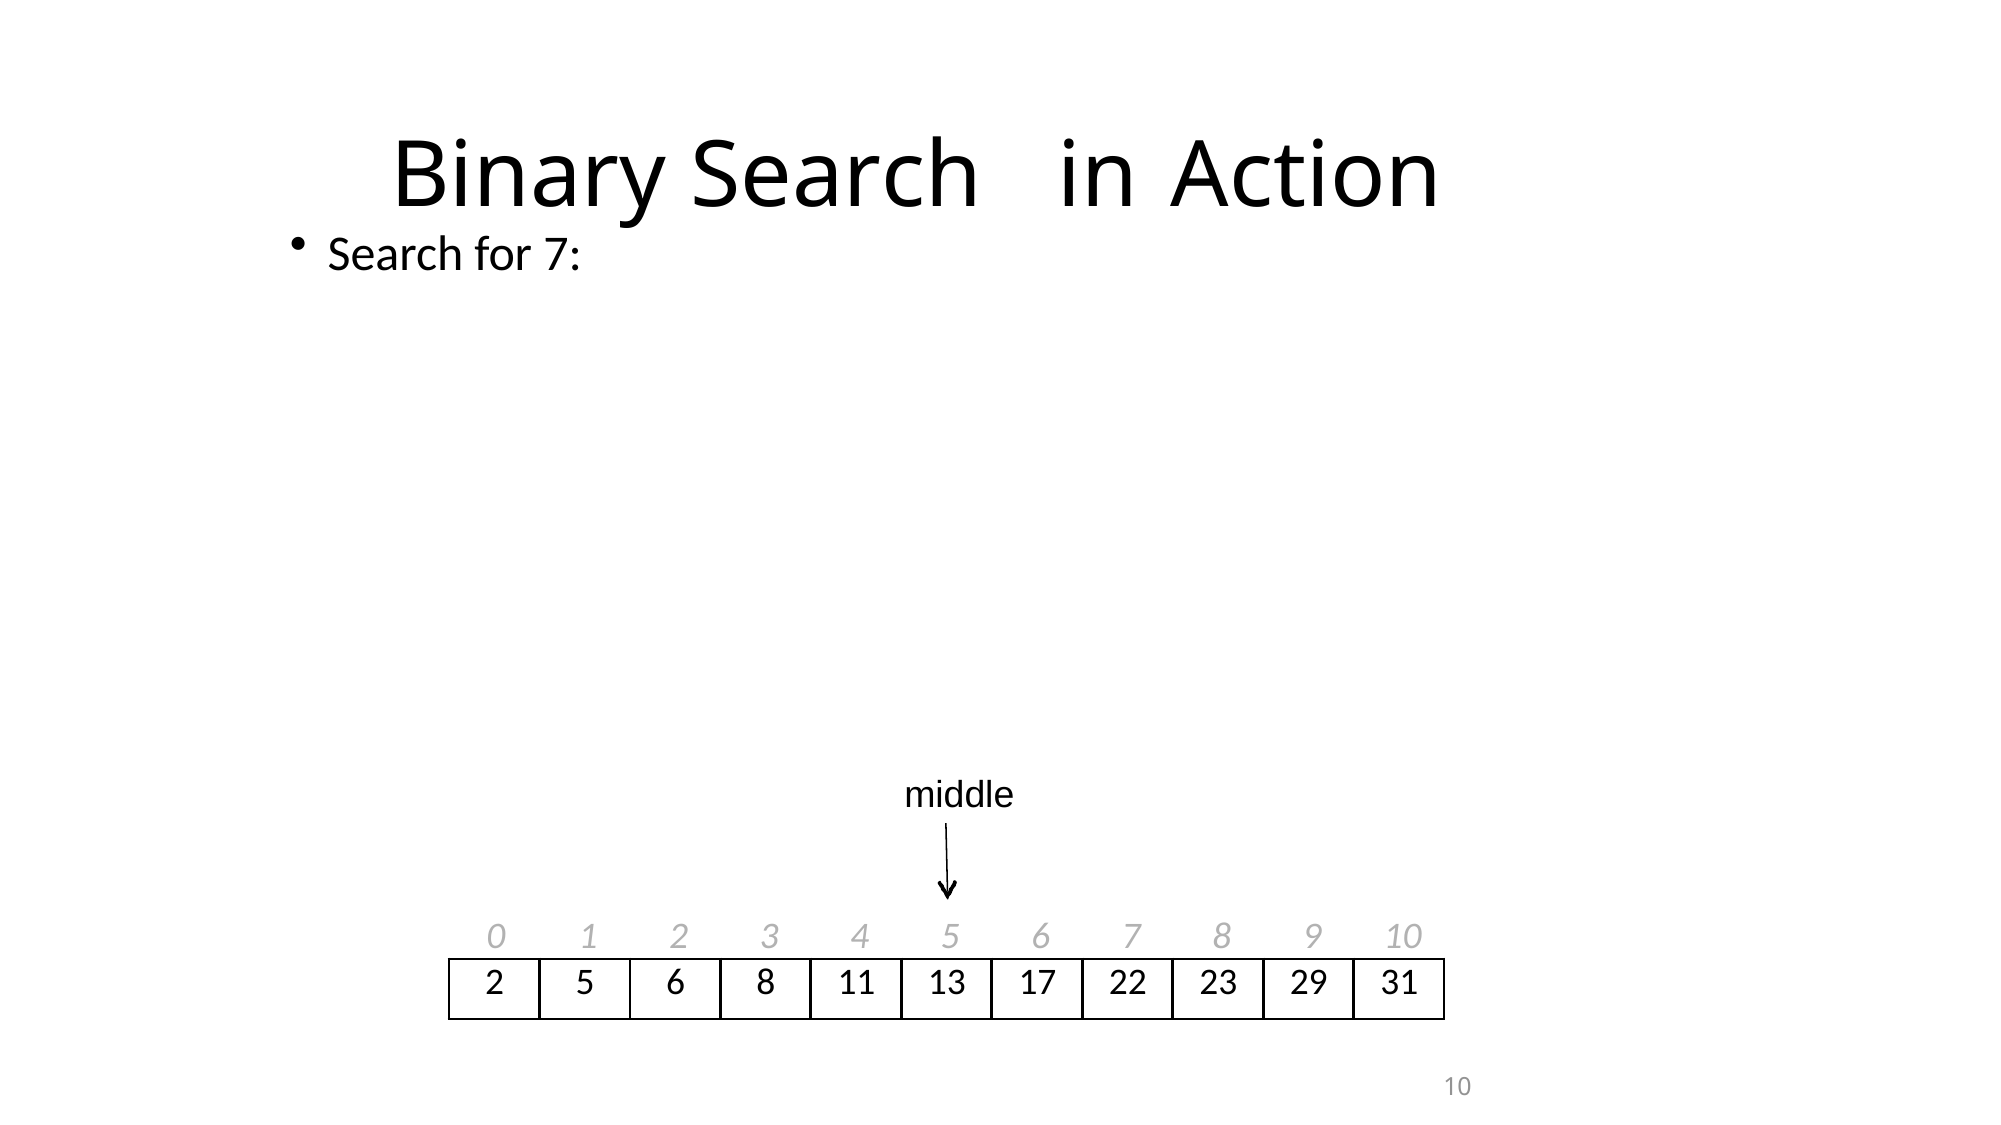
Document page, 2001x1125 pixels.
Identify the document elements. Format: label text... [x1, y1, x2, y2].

text_box middle 0 1 2 3 4 5 6 7 8 9 10 [484, 767, 1439, 957]
table_header 29 [1265, 960, 1352, 1018]
table_header 6 [631, 960, 719, 1018]
text_box Search for 7: [287, 217, 587, 280]
table_header 17 [993, 960, 1081, 1018]
table_header 23 [1174, 960, 1262, 1018]
table_header 22 [1084, 960, 1171, 1018]
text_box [937, 822, 957, 901]
slide_number 10 [1439, 761, 1480, 1125]
title Binary Search in Action [387, 73, 2000, 264]
table_header 2 [450, 960, 538, 1018]
table_header 13 [903, 960, 990, 1018]
table_header 5 [541, 960, 629, 1018]
table_header 31 [1355, 960, 1439, 1018]
table_header 11 [812, 960, 900, 1018]
table_header 8 [722, 960, 809, 1018]
